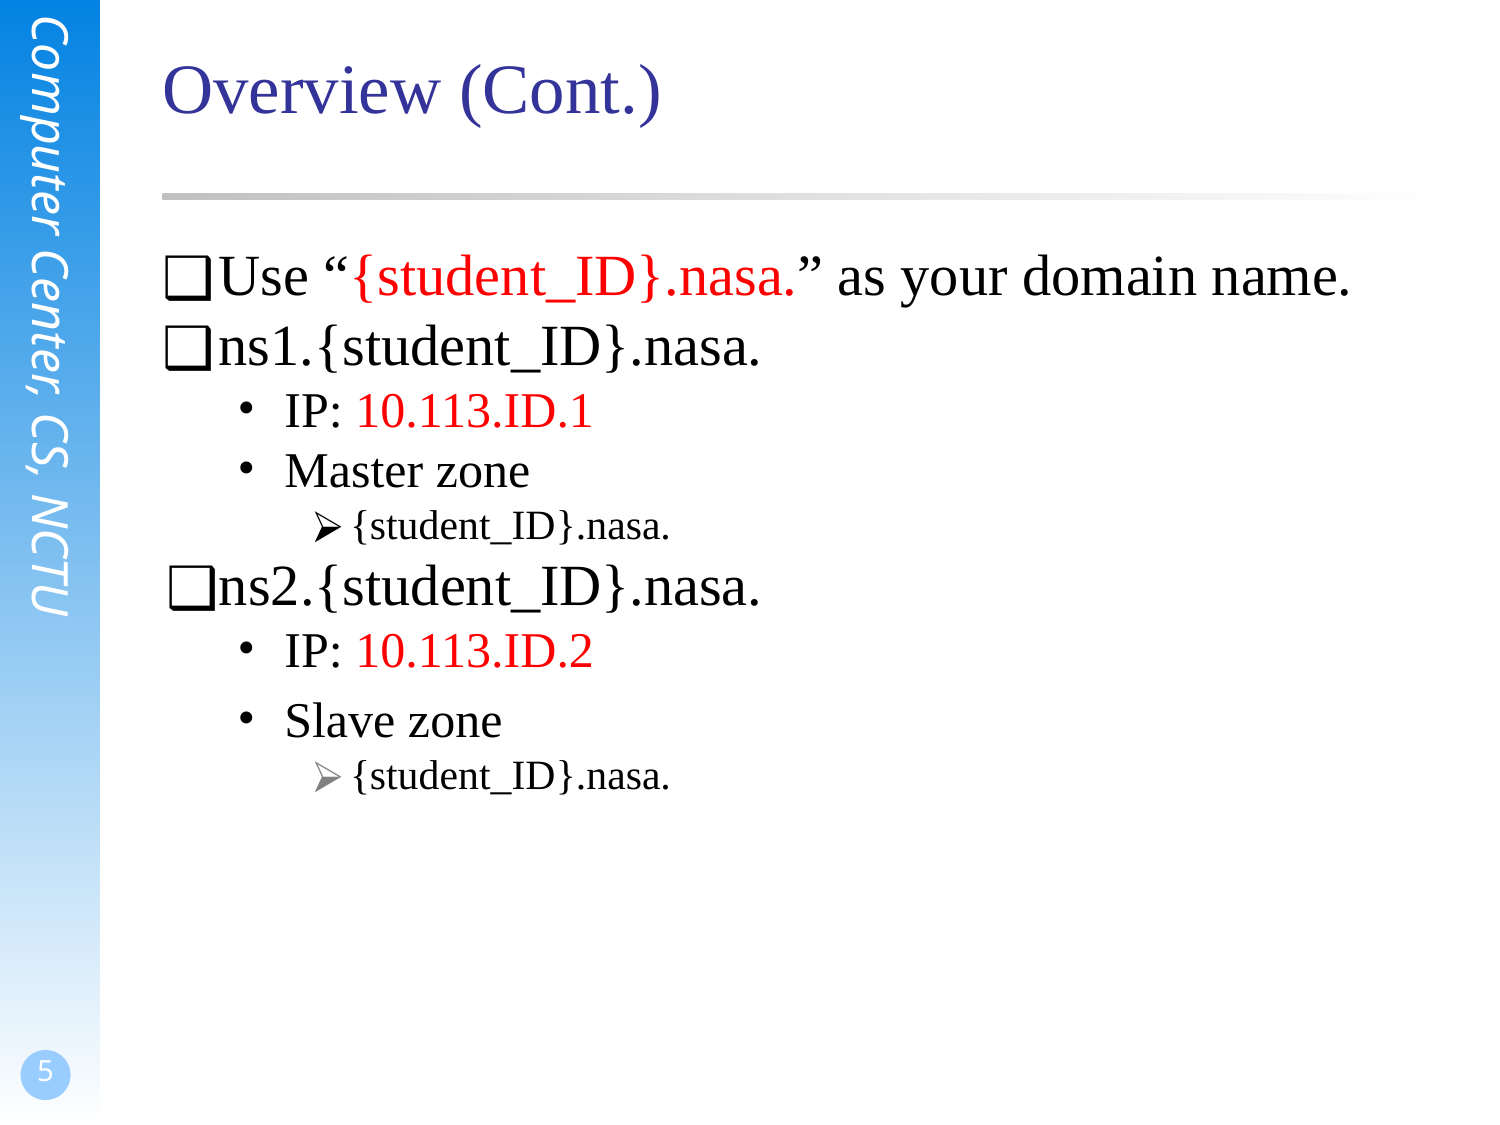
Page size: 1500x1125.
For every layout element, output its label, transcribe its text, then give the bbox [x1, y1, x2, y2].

title Overview (Cont.) [162, 42, 1438, 231]
list Use “{student_ID}.nasa.” as your domain name. ns1.{student_ID}.nasa. IP: 10.113.ID.1 Master zone {student_ID}.nasa. ns2.{student_ID}.nasa. IP: 10.113.ID.2 Slave zone {student_ID}.nasa. [162, 237, 1405, 1058]
